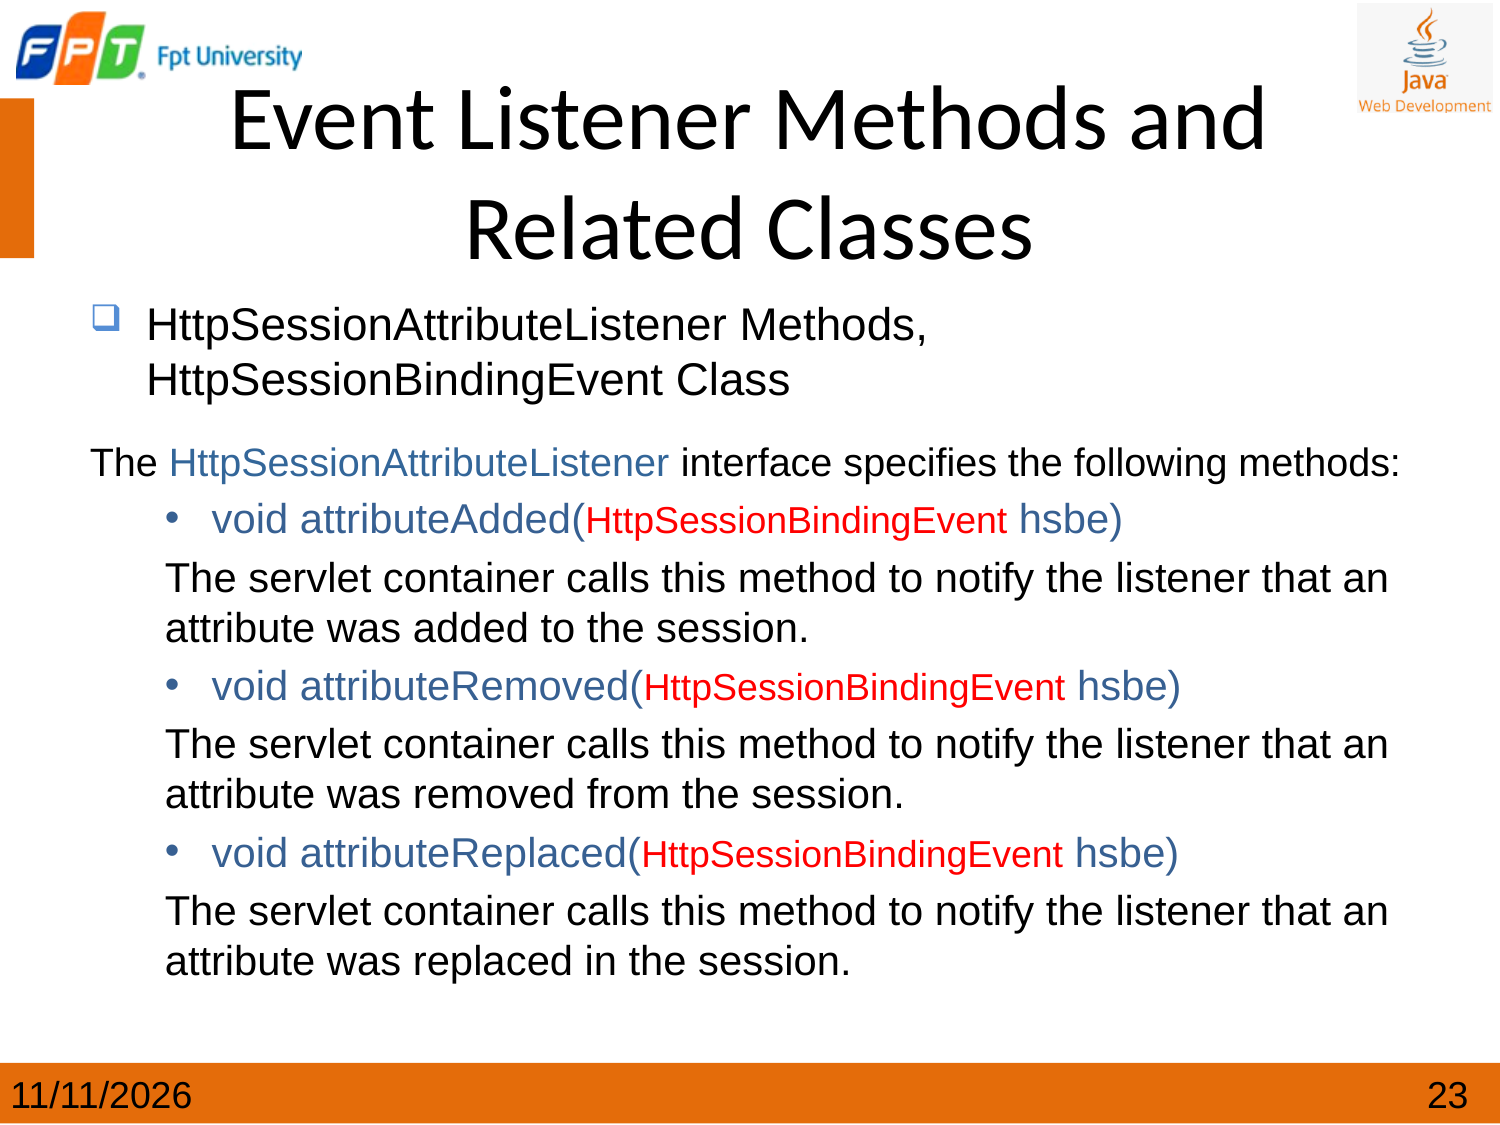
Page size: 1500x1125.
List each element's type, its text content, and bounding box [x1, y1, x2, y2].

picture [16, 11, 302, 85]
text_box 4/24/2024 [0, 1063, 315, 1124]
picture [1357, 3, 1493, 113]
text_box Event Listener Methods and Related Classes [74, 74, 1425, 262]
text_box 23 [1412, 1063, 1500, 1124]
text_box HttpSessionAttributeListener Methods, HttpSessionBindingEvent Class The HttpSessionAttributeListener interface specifies the following methods: void attributeAdded(HttpSessionBindingEvent hsbe) The servlet container calls this method to notify the listener that an attribute was added to the session. void attributeRemoved(HttpSessionBindingEvent hsbe) The servlet container calls this method to notify the listener that an attribute was removed from the session. void attributeReplaced(HttpSessionBindingEvent hsbe) The servlet container calls this method to notify the listener that an attribute was replaced in the session. [74, 287, 1425, 1051]
